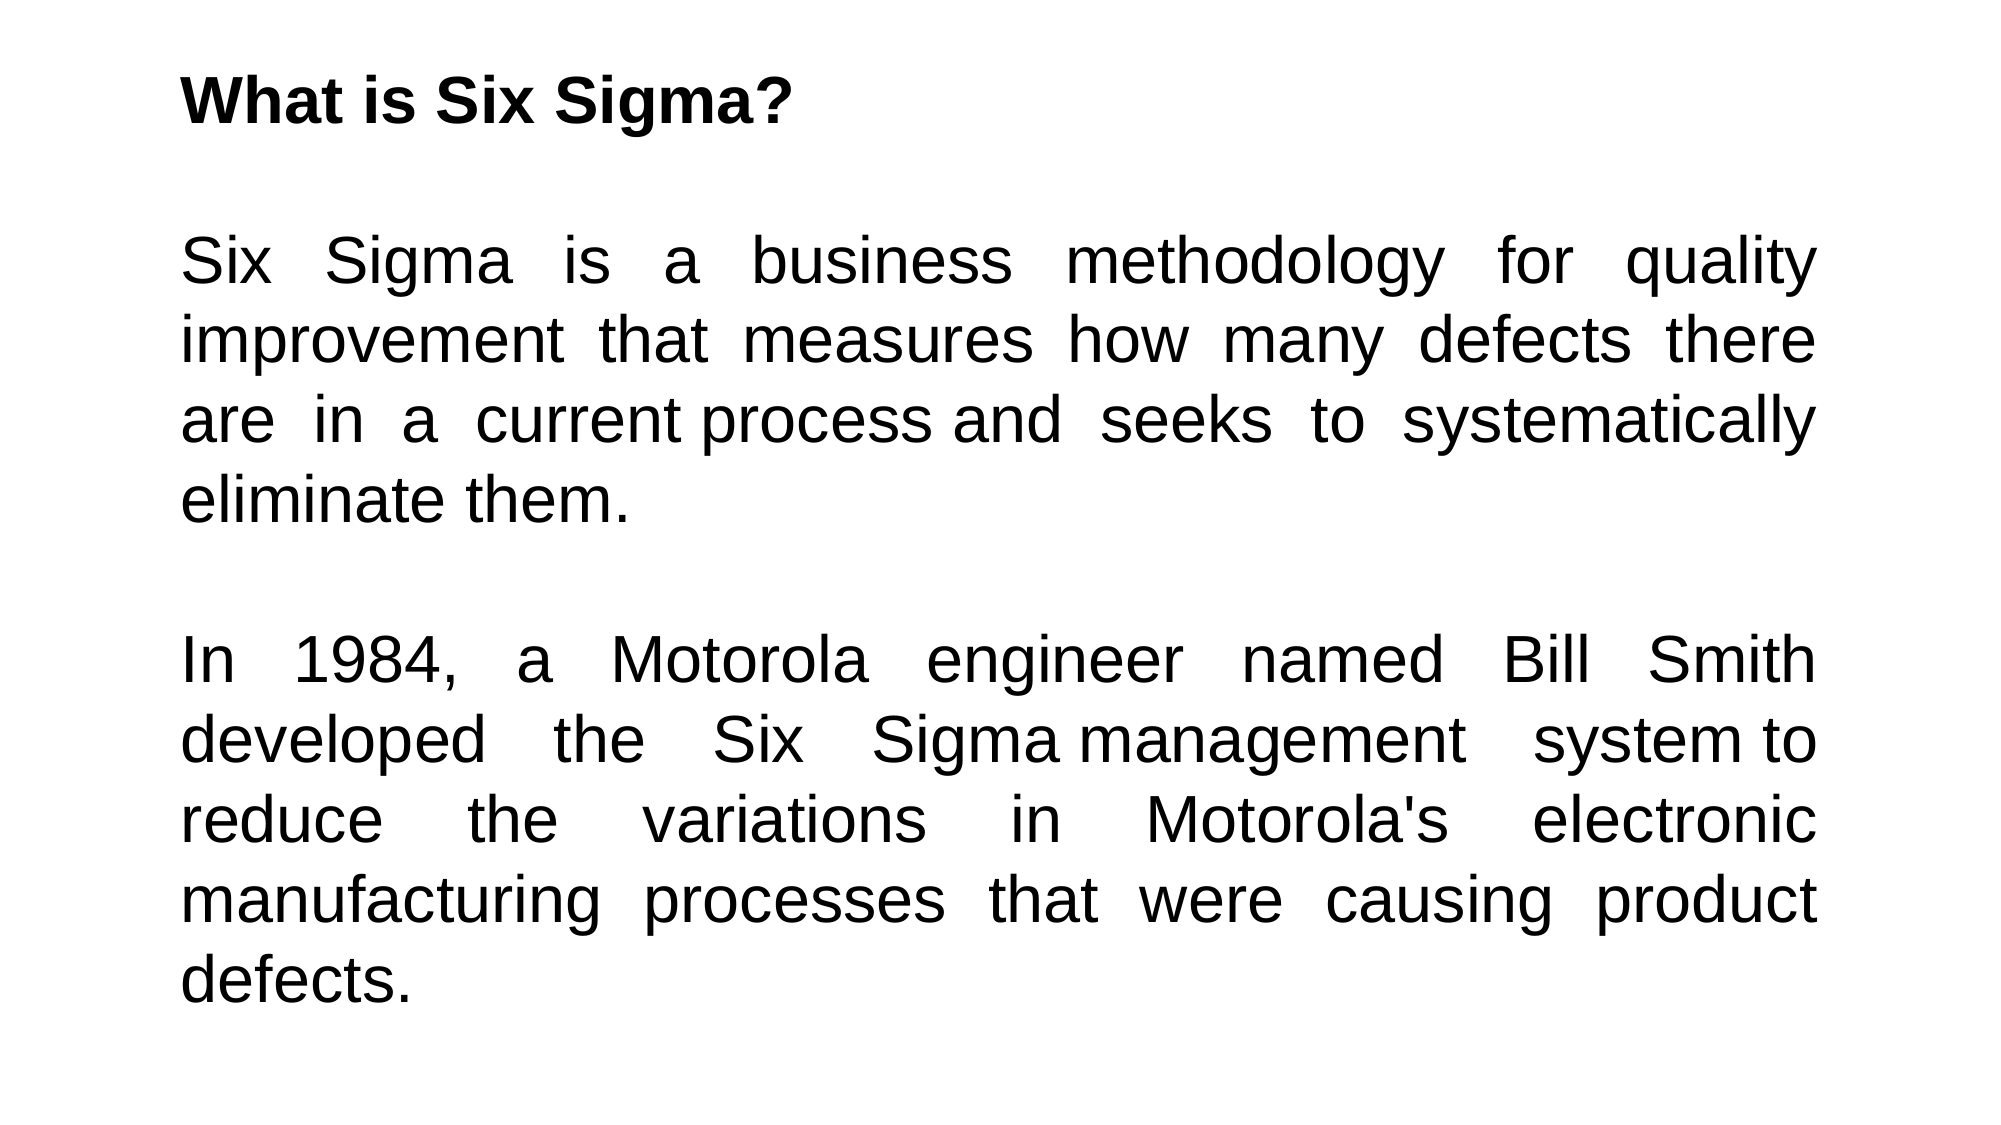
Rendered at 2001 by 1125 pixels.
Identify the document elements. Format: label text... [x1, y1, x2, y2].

text_box What is Six Sigma? Six Sigma is a business methodology for quality improvement that measures how many defects there are in a current process and seeks to systematically eliminate them. In 1984, a Motorola engineer named Bill Smith developed the Six Sigma management system to reduce the variations in Motorola's electronic manufacturing processes that were causing product defects. [166, 49, 1834, 1024]
